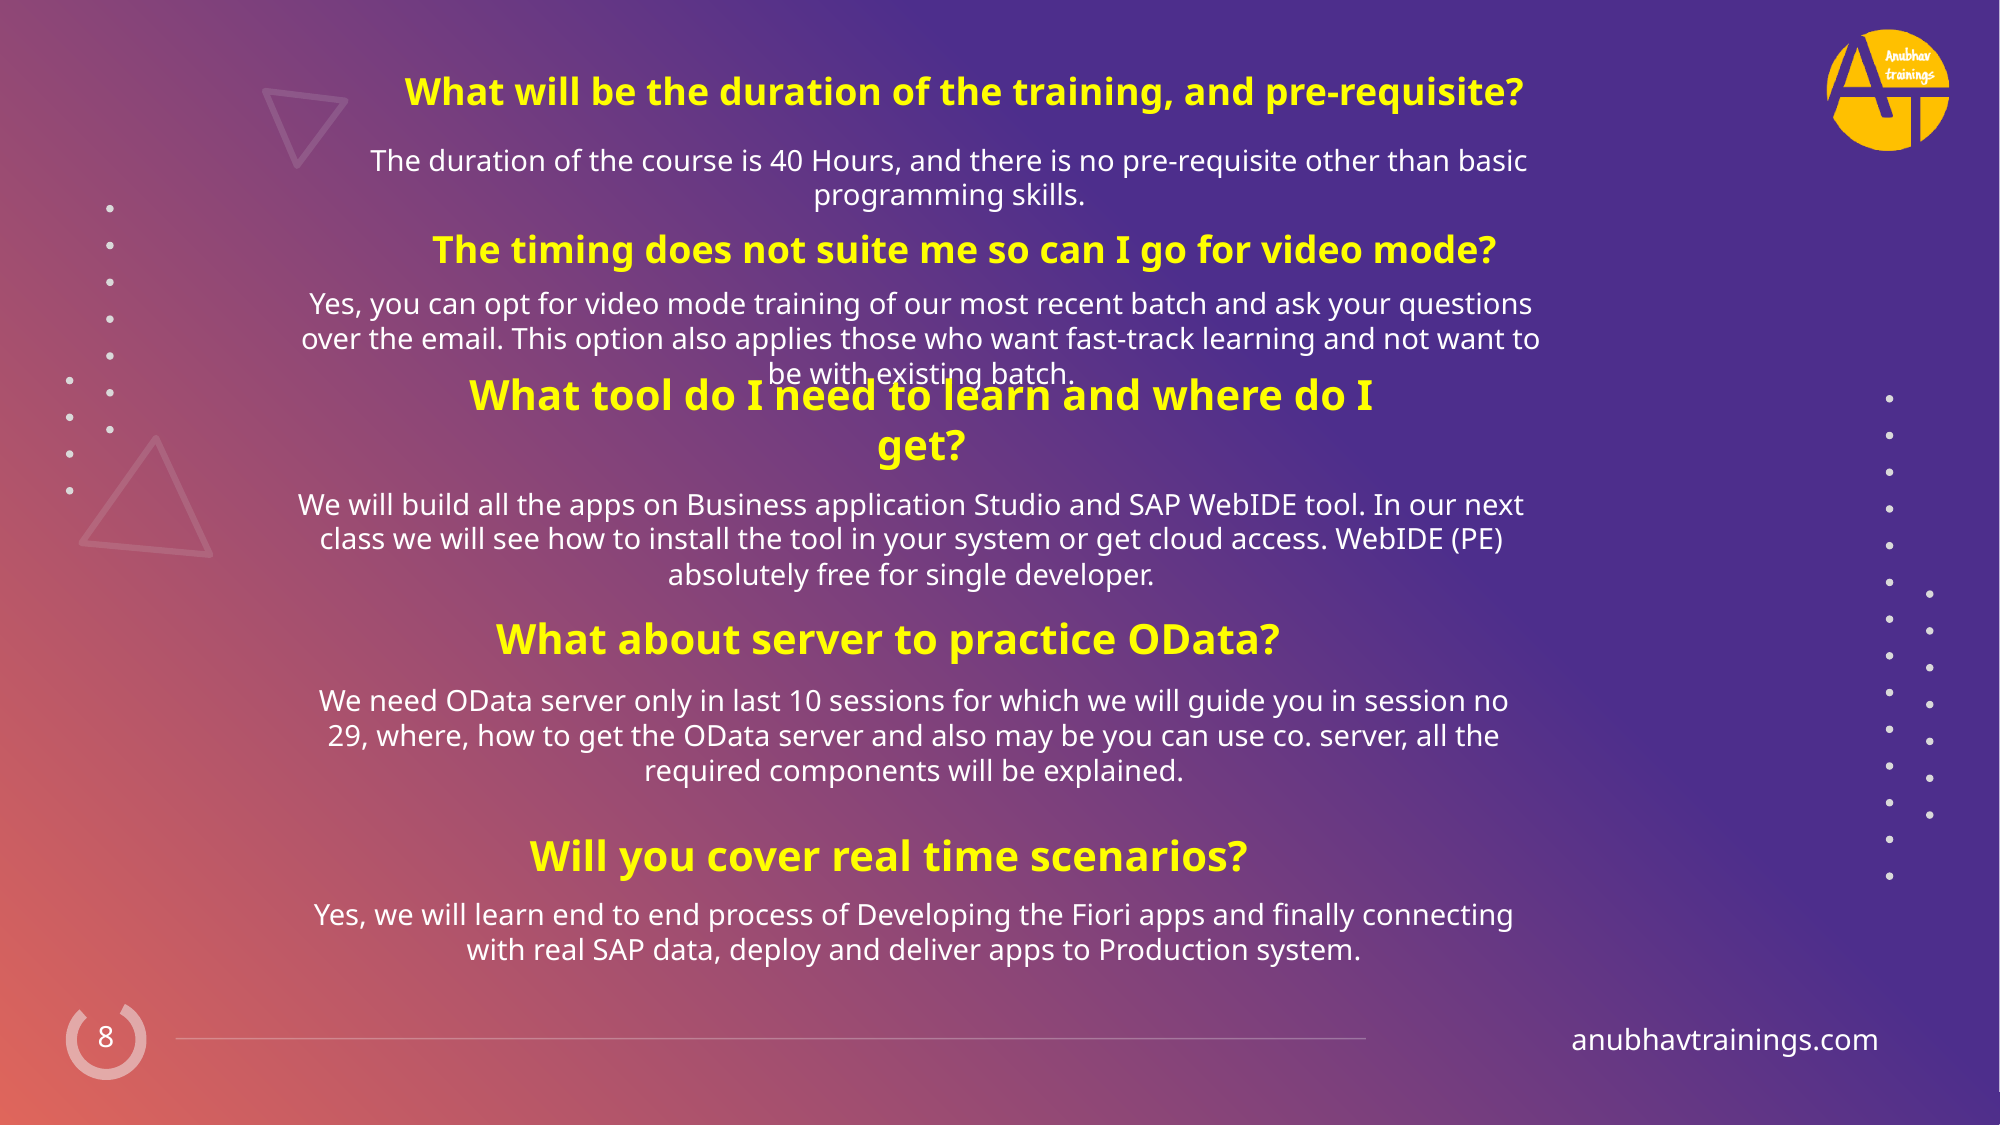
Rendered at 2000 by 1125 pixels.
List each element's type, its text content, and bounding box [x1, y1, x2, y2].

text_box What about server to practice OData? [402, 605, 1375, 671]
text_box We will build all the apps on Business application Studio and SAP WebIDE tool. In our next class we will see how to install the tool in your system or get cloud access. WebIDE (PE) absolutely free for single developer. [297, 478, 1526, 599]
text_box Yes, you can opt for video mode training of our most recent batch and ask your questions over the email. This option also applies those who want fast-track learning and not want to be with existing batch. [294, 278, 1549, 398]
text_box What will be the duration of the training, and pre-requisite? [309, 60, 1621, 121]
text_box Will you cover real time scenarios? [403, 821, 1375, 887]
text_box The timing does not suite me so can I go for video mode? [364, 218, 1566, 279]
text_box We need OData server only in last 10 sessions for which we will guide you in session no 29, where, how to get the OData server and also may be you can use co. server, all the required components will be explained. [299, 675, 1529, 795]
picture [1814, 21, 1956, 162]
text_box Yes, we will learn end to end process of Developing the Fiori apps and finally connecting with real SAP data, deploy and deliver apps to Production system. [302, 888, 1526, 974]
text_box What tool do I need to learn and where do I get? [435, 361, 1408, 476]
slide_number 8 [75, 1008, 137, 1069]
footer anubhavtrainings.com [1389, 1008, 1900, 1069]
text_box The duration of the course is 40 Hours, and there is no pre-requisite other than basic programming skills. [294, 134, 1605, 220]
